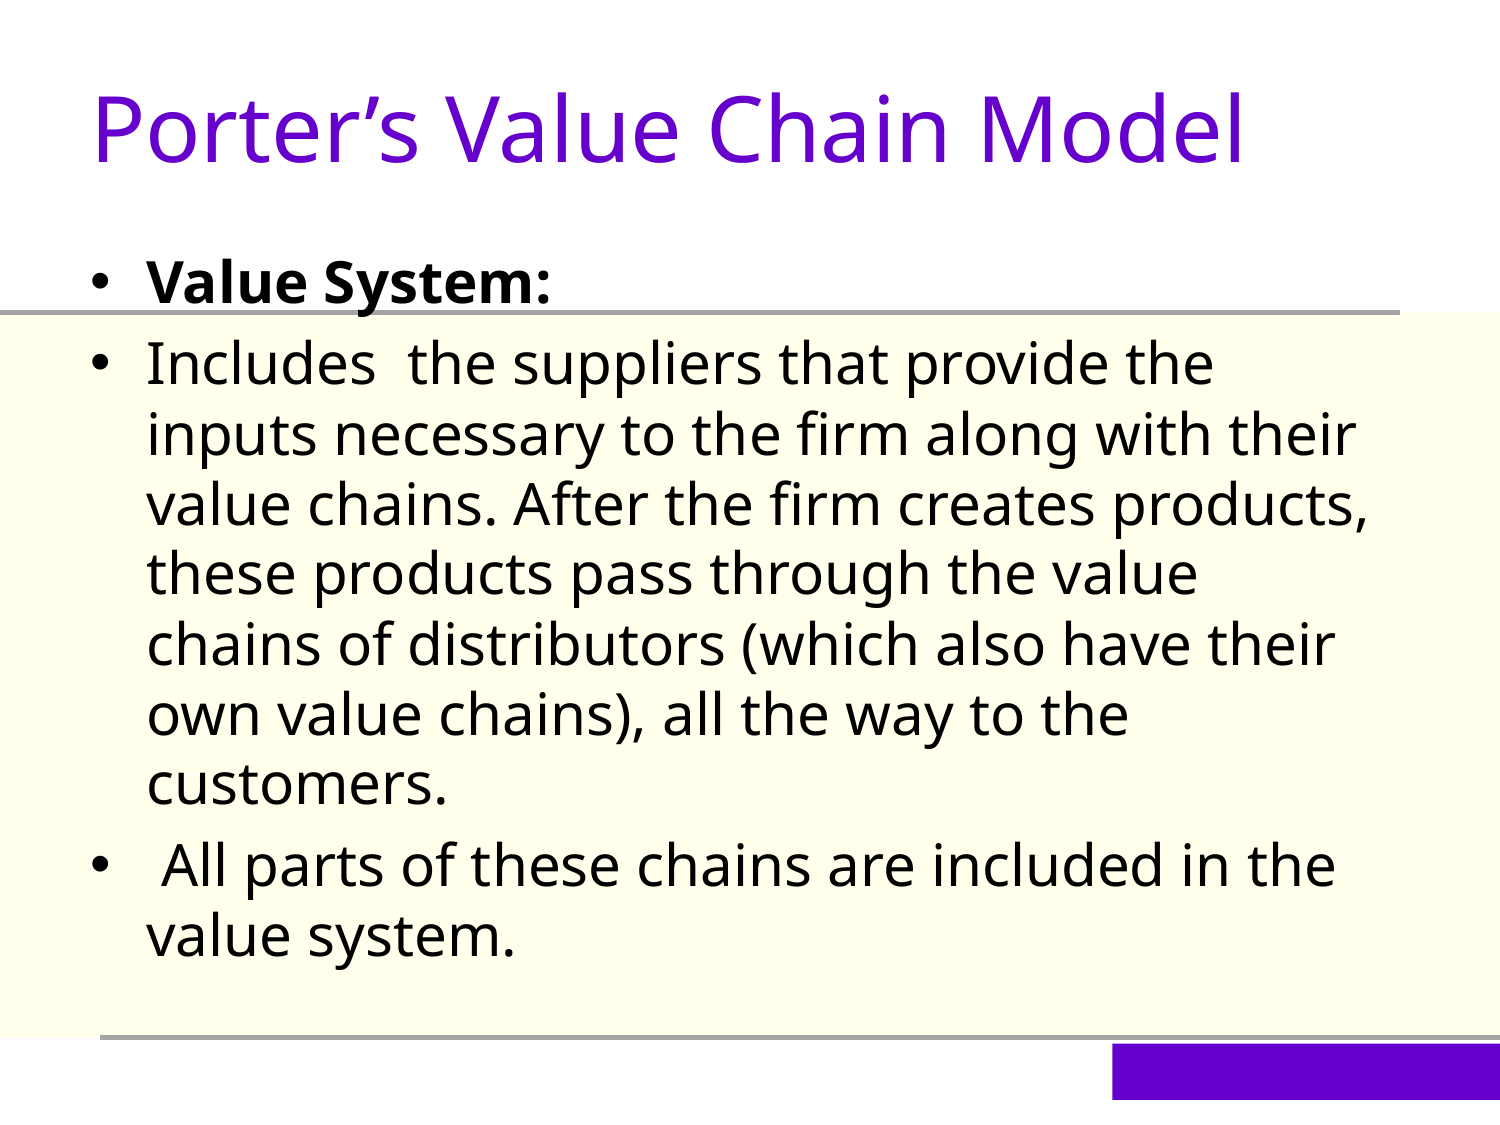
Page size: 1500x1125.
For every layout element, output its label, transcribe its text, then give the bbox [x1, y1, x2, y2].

subtitle Porter’s Value Chain Model [75, 12, 1413, 189]
list Value System: Includes the suppliers that provide the inputs necessary to the firm along with their value chains. After the firm creates products, these products pass through the value chains of distributors (which also have their own value chains), all the way to the customers. All parts of these chains are included in the value system. [75, 237, 1388, 888]
